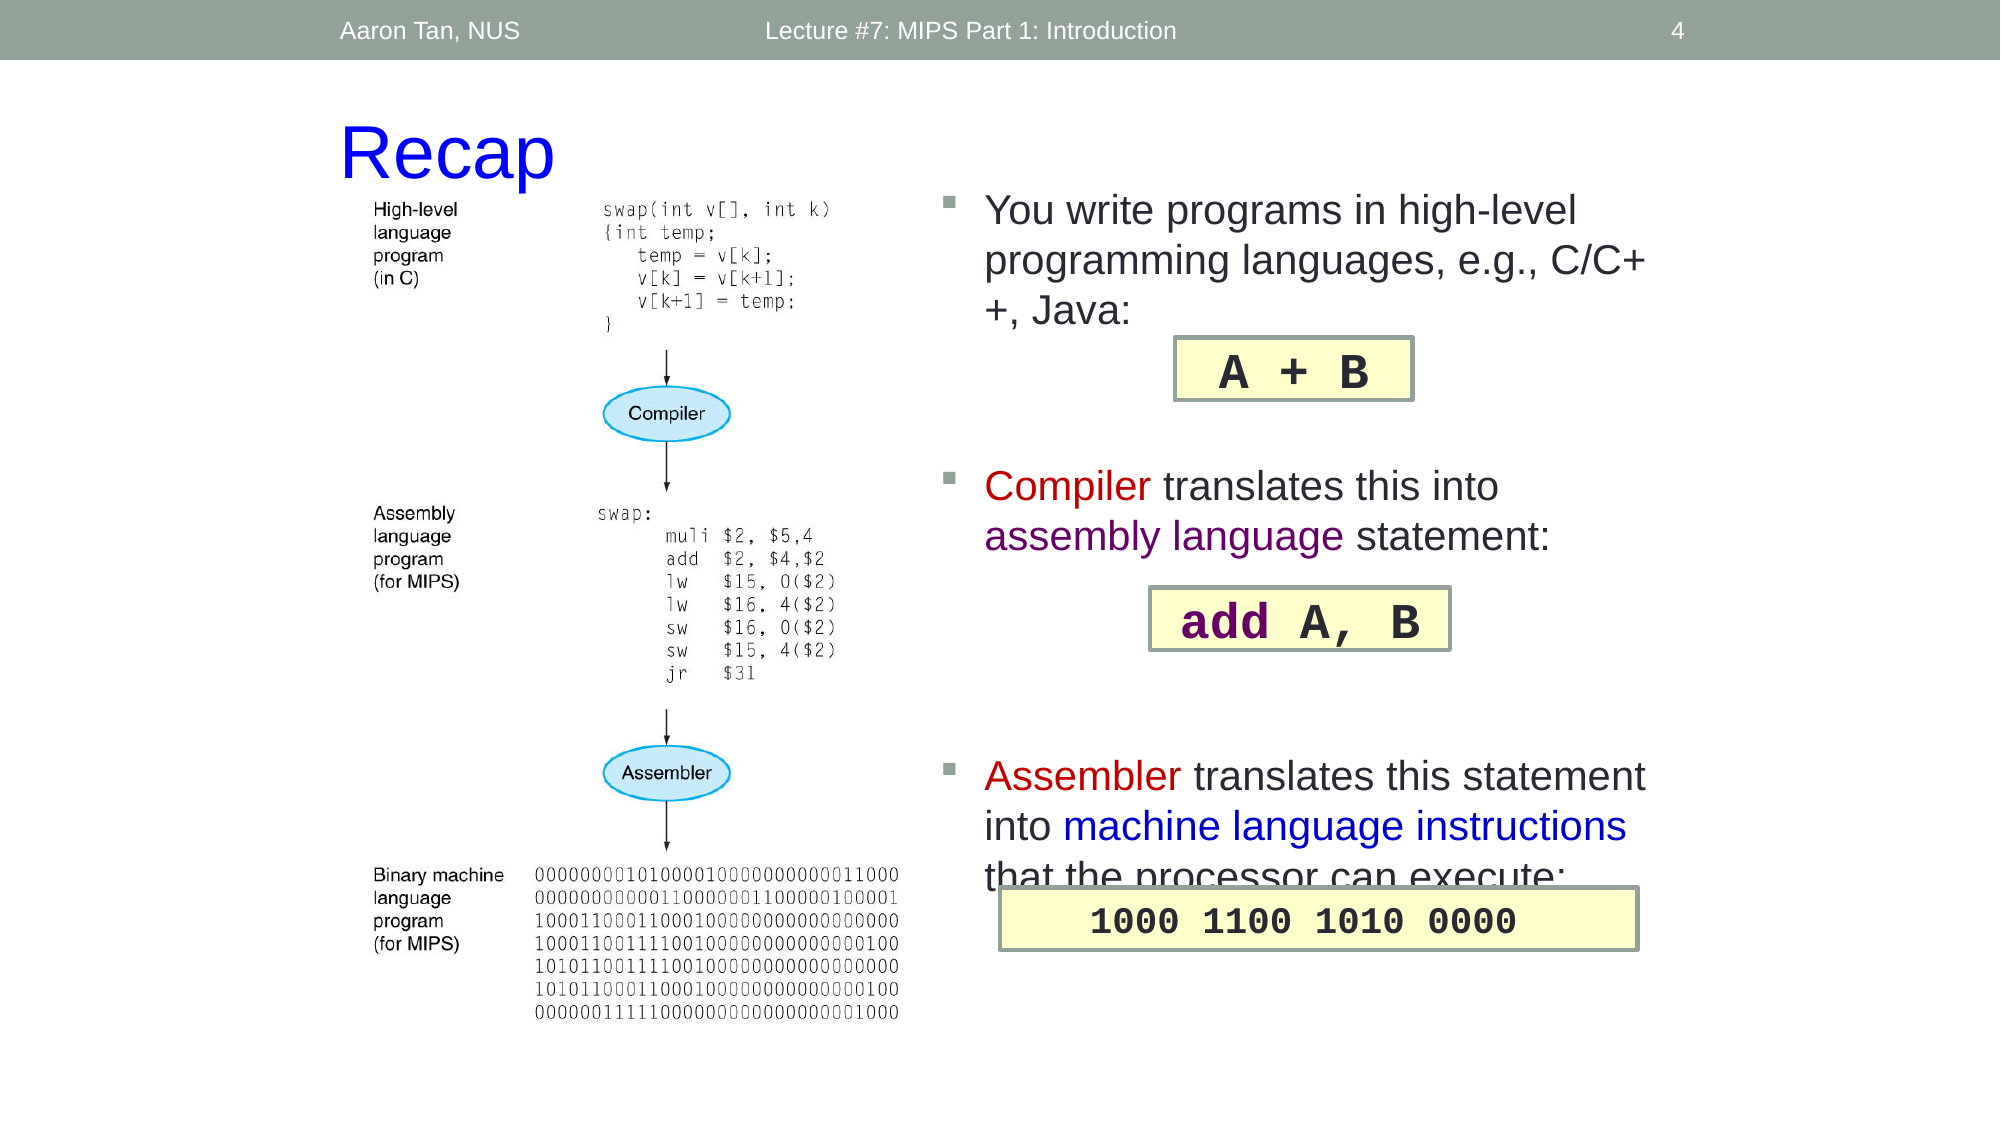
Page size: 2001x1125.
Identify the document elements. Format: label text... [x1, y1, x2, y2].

text_box add A, B [1148, 585, 1452, 652]
picture [324, 199, 926, 1031]
text_box 1000 1100 1010 0000 [998, 885, 1640, 952]
text_box You write programs in high-level programming languages, e.g., C/C++, Java: Compiler translates this into assembly language statement: Assembler translates this statement into machine language instructions that the processor can execute: [924, 174, 1675, 925]
text_box Recap [324, 96, 1675, 198]
slide_number Aaron Tan, NUS [324, 3, 800, 57]
text_box A + B [1173, 335, 1415, 402]
footer Lecture #7: MIPS Part 1: Introduction [800, 3, 1558, 57]
slide_number 4 [1558, 3, 1700, 57]
